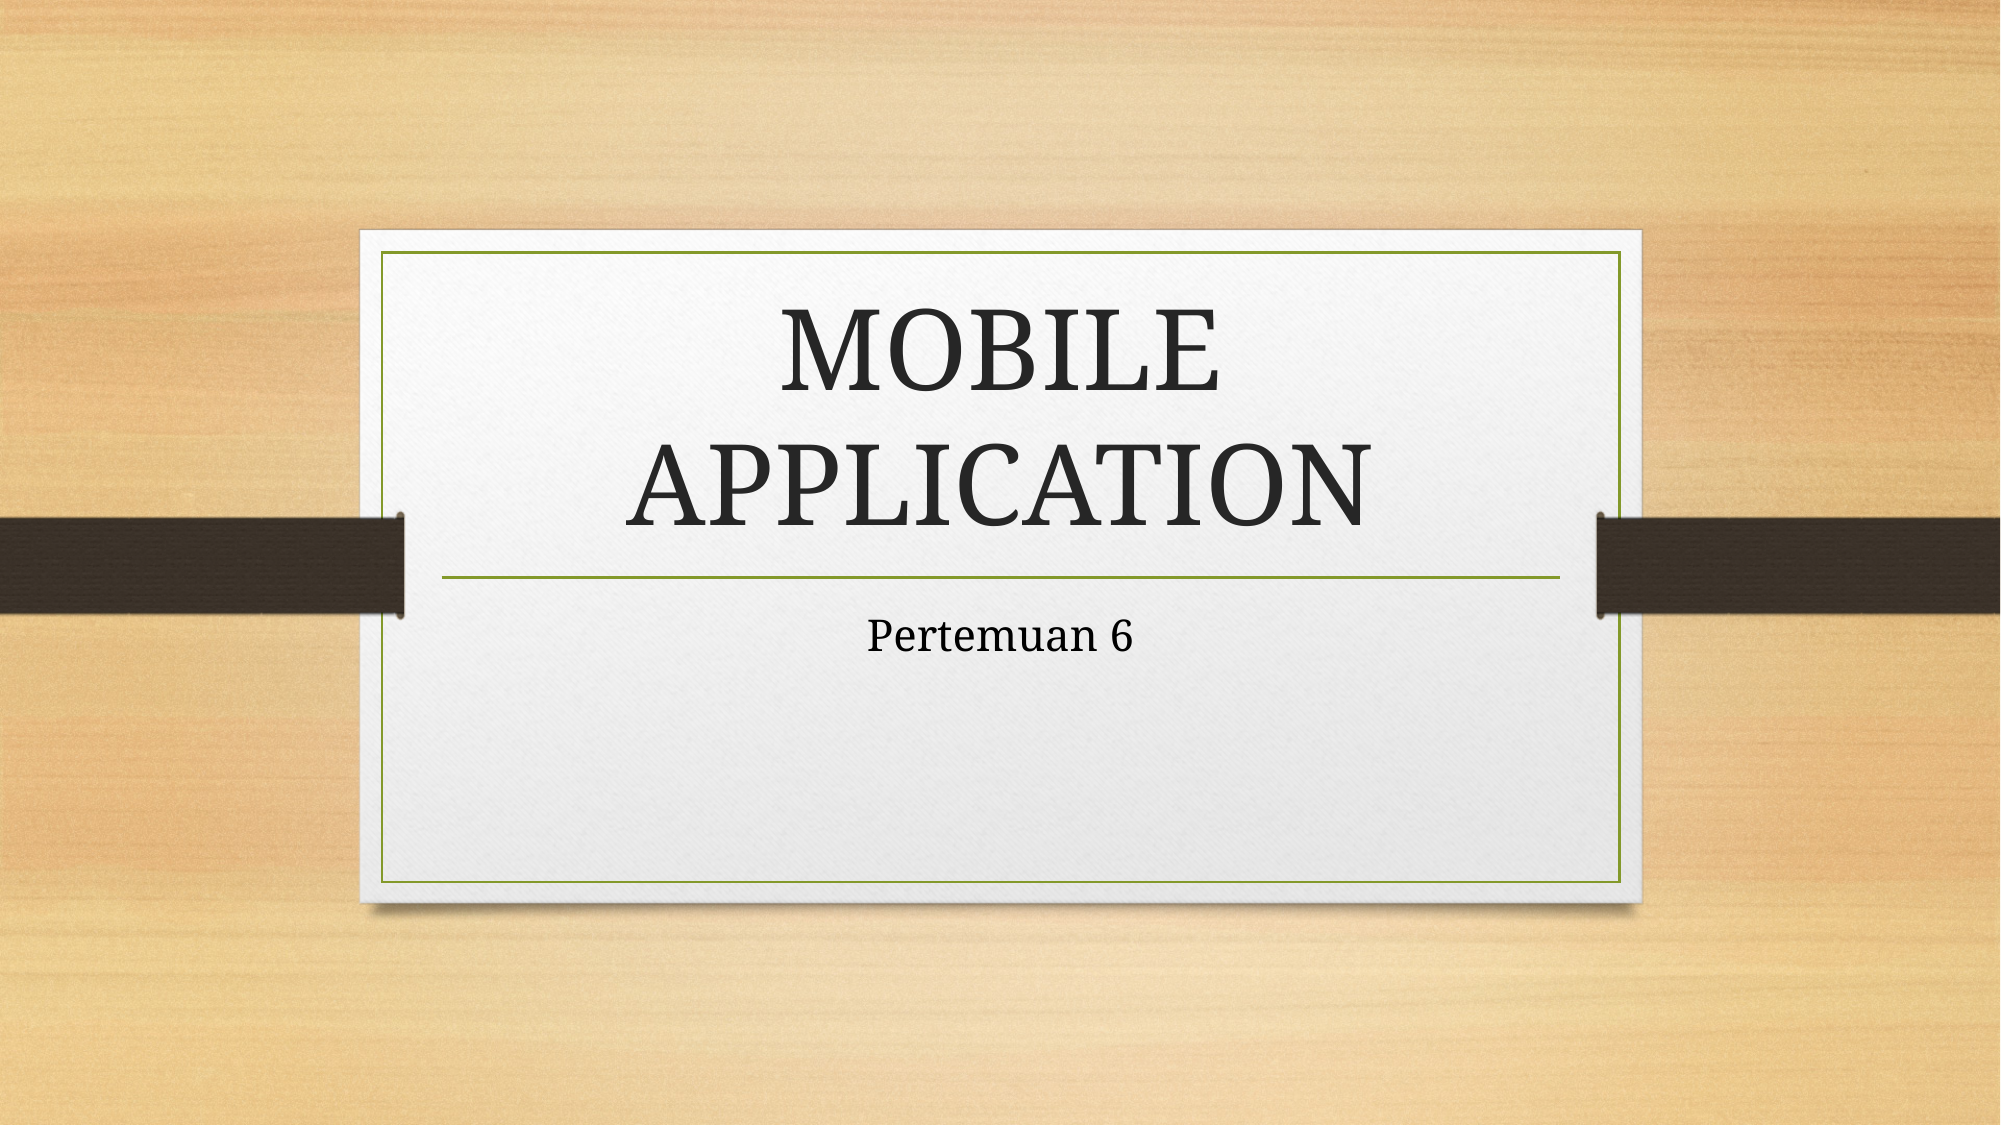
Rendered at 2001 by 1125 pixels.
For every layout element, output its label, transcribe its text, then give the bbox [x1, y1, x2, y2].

picture [0, 0, 2001, 1125]
title MOBILE APPLICATION [441, 306, 1560, 556]
subtitle Pertemuan 6 [441, 600, 1560, 817]
